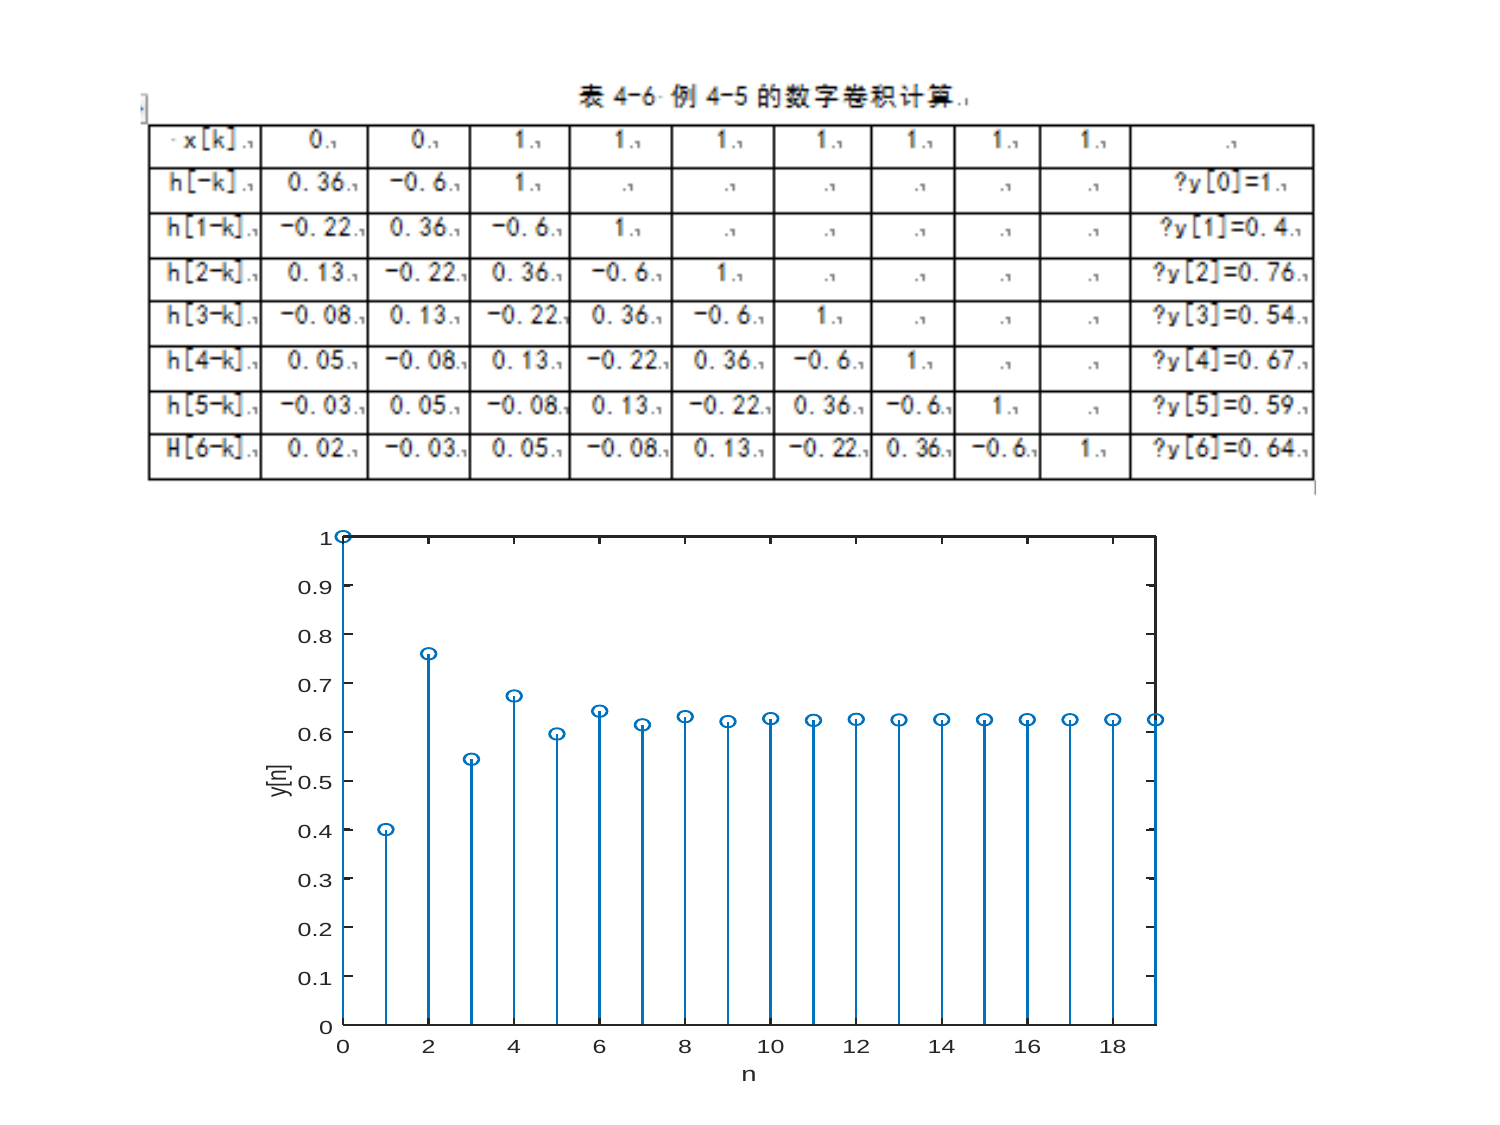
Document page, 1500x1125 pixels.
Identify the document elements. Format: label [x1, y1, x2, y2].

picture [140, 70, 1317, 1090]
